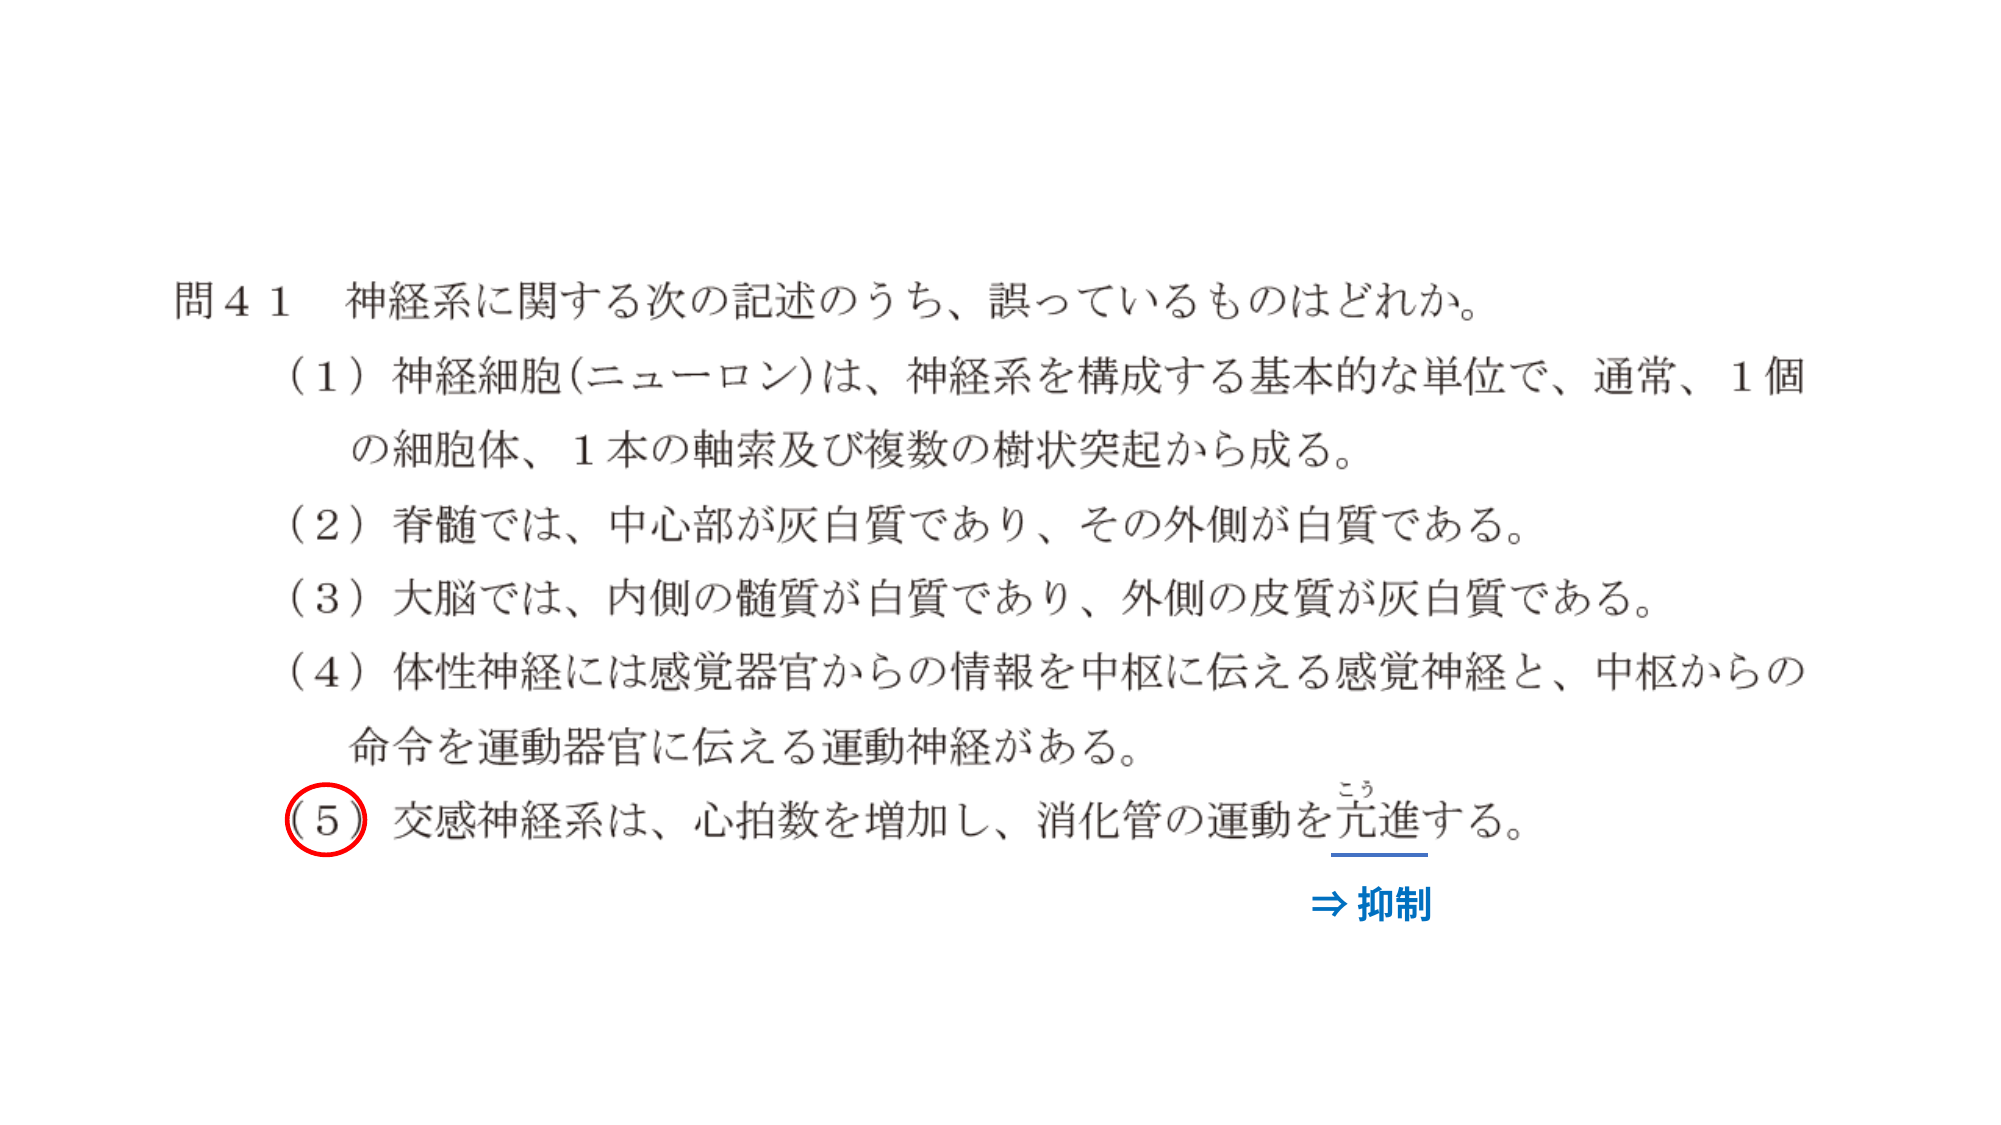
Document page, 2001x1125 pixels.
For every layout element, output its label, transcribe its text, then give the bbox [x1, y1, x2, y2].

text_box ⇒抑制 [1296, 873, 1463, 934]
picture [169, 266, 1831, 859]
